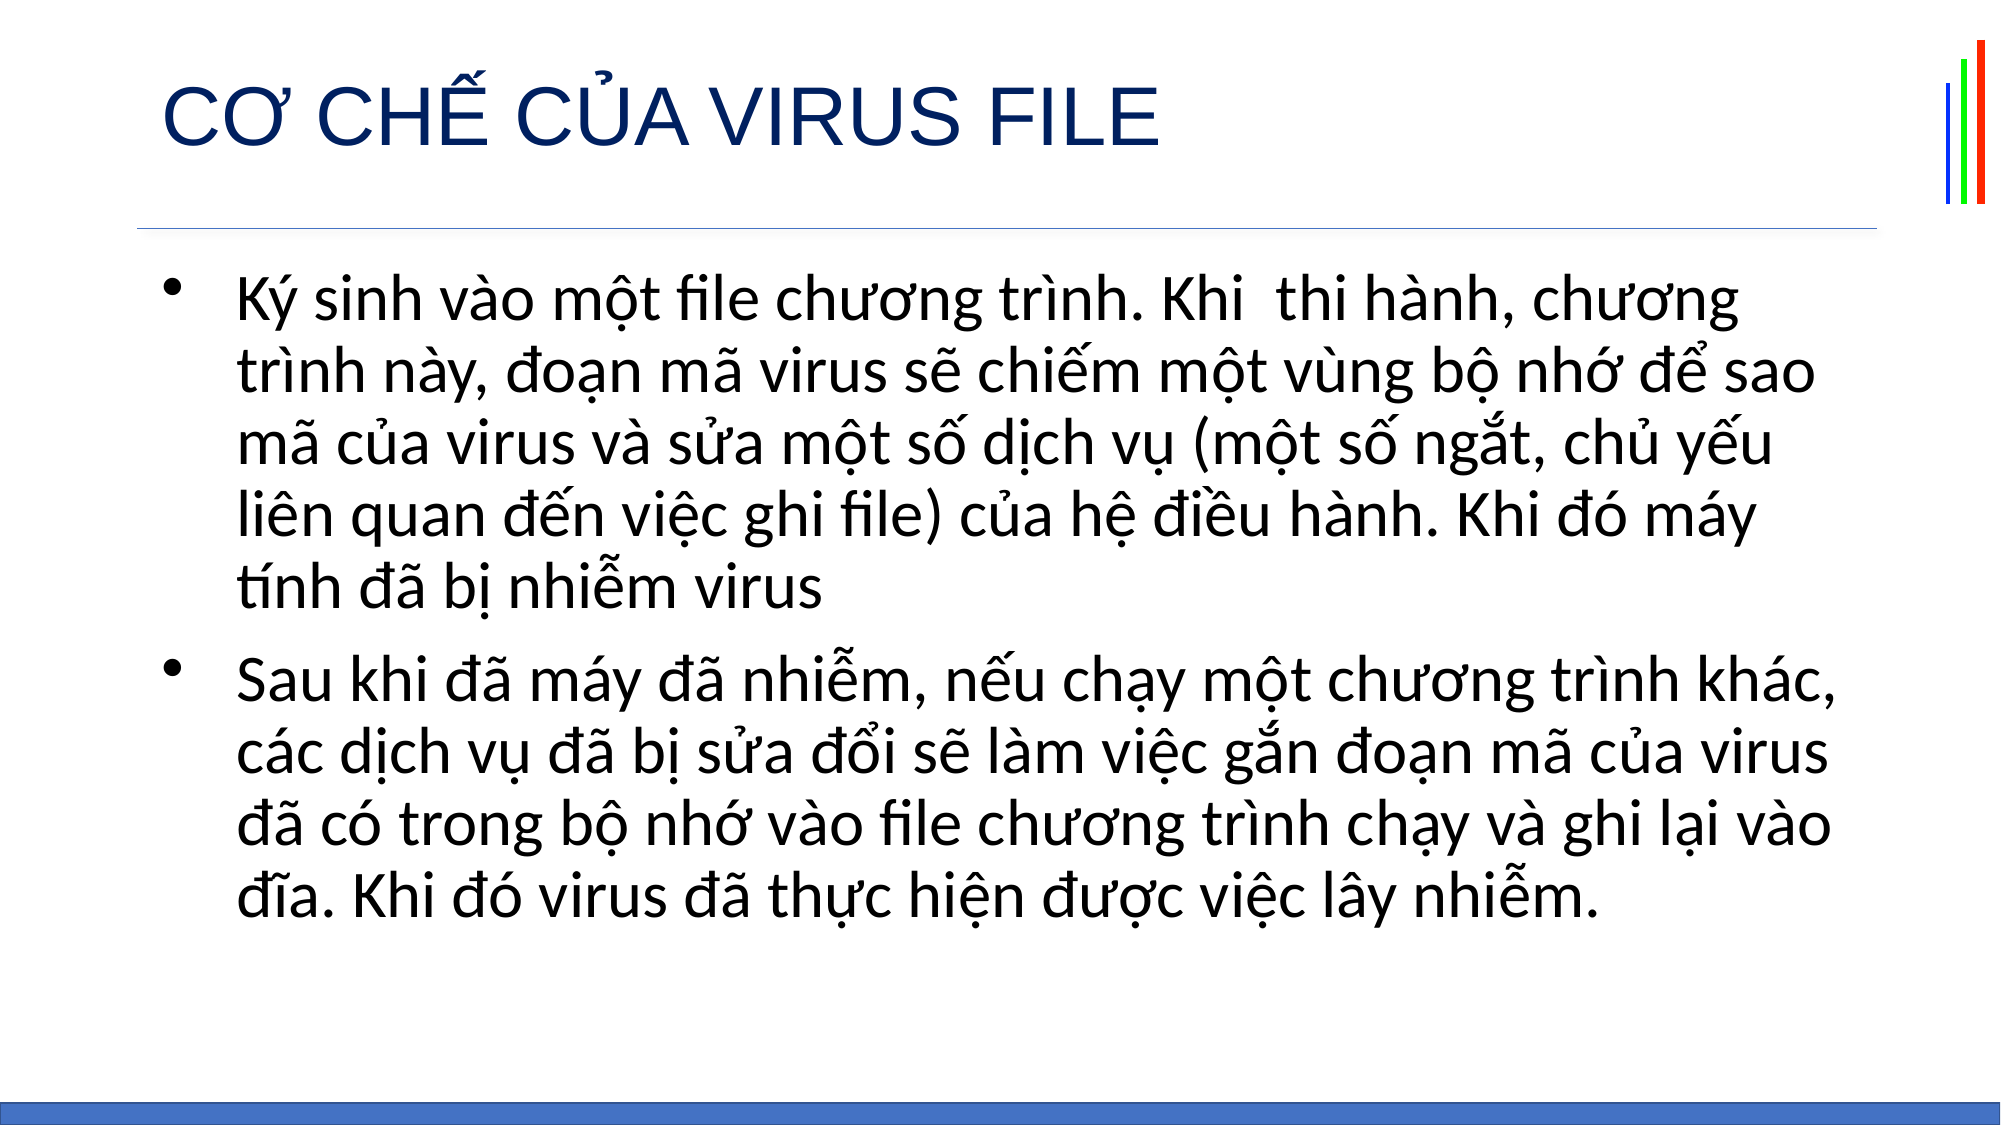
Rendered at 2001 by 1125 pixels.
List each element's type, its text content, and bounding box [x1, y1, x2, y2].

list Ký sinh vào một file chương trình. Khi thi hành, chương trình này, đoạn mã virus sẽ chiếm một vùng bộ nhớ để sao mã của virus và sửa một số dịch vụ (một số ngắt, chủ yếu liên quan đến việc ghi file) của hệ điều hành. Khi đó máy tính đã bị nhiễm virus Sau khi đã máy đã nhiễm, nếu chạy một chương trình khác, các dịch vụ đã bị sửa đổi sẽ làm việc gắn đoạn mã của virus đã có trong bộ nhớ vào file chương trình chạy và ghi lại vào đĩa. Khi đó virus đã thực hiện được việc lây nhiễm. [146, 255, 1879, 1068]
title CƠ CHẾ CỦA VIRUS FILE [146, 37, 1677, 200]
